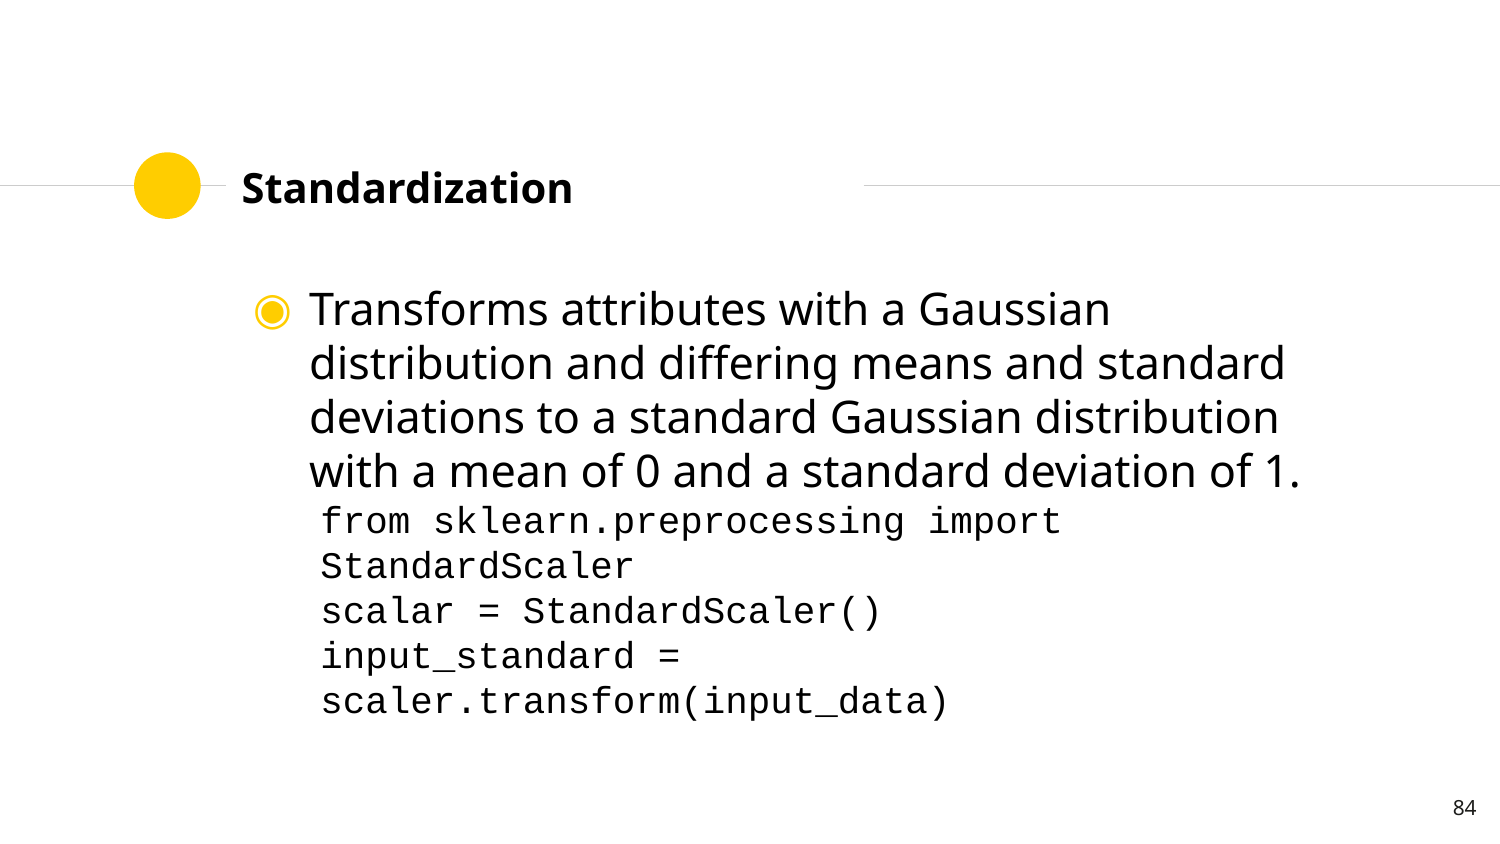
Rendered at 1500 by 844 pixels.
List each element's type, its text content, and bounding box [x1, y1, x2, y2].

list Transforms attributes with a Gaussian distribution and differing means and standard deviations to a standard Gaussian distribution with a mean of 0 and a standard deviation of 1. from sklearn.preprocessing import StandardScaler scalar = StandardScaler() input_standard = scaler.transform(input_data) [226, 265, 1344, 776]
title Standardization [226, 151, 863, 223]
slide_number 84 [1401, 779, 1492, 844]
